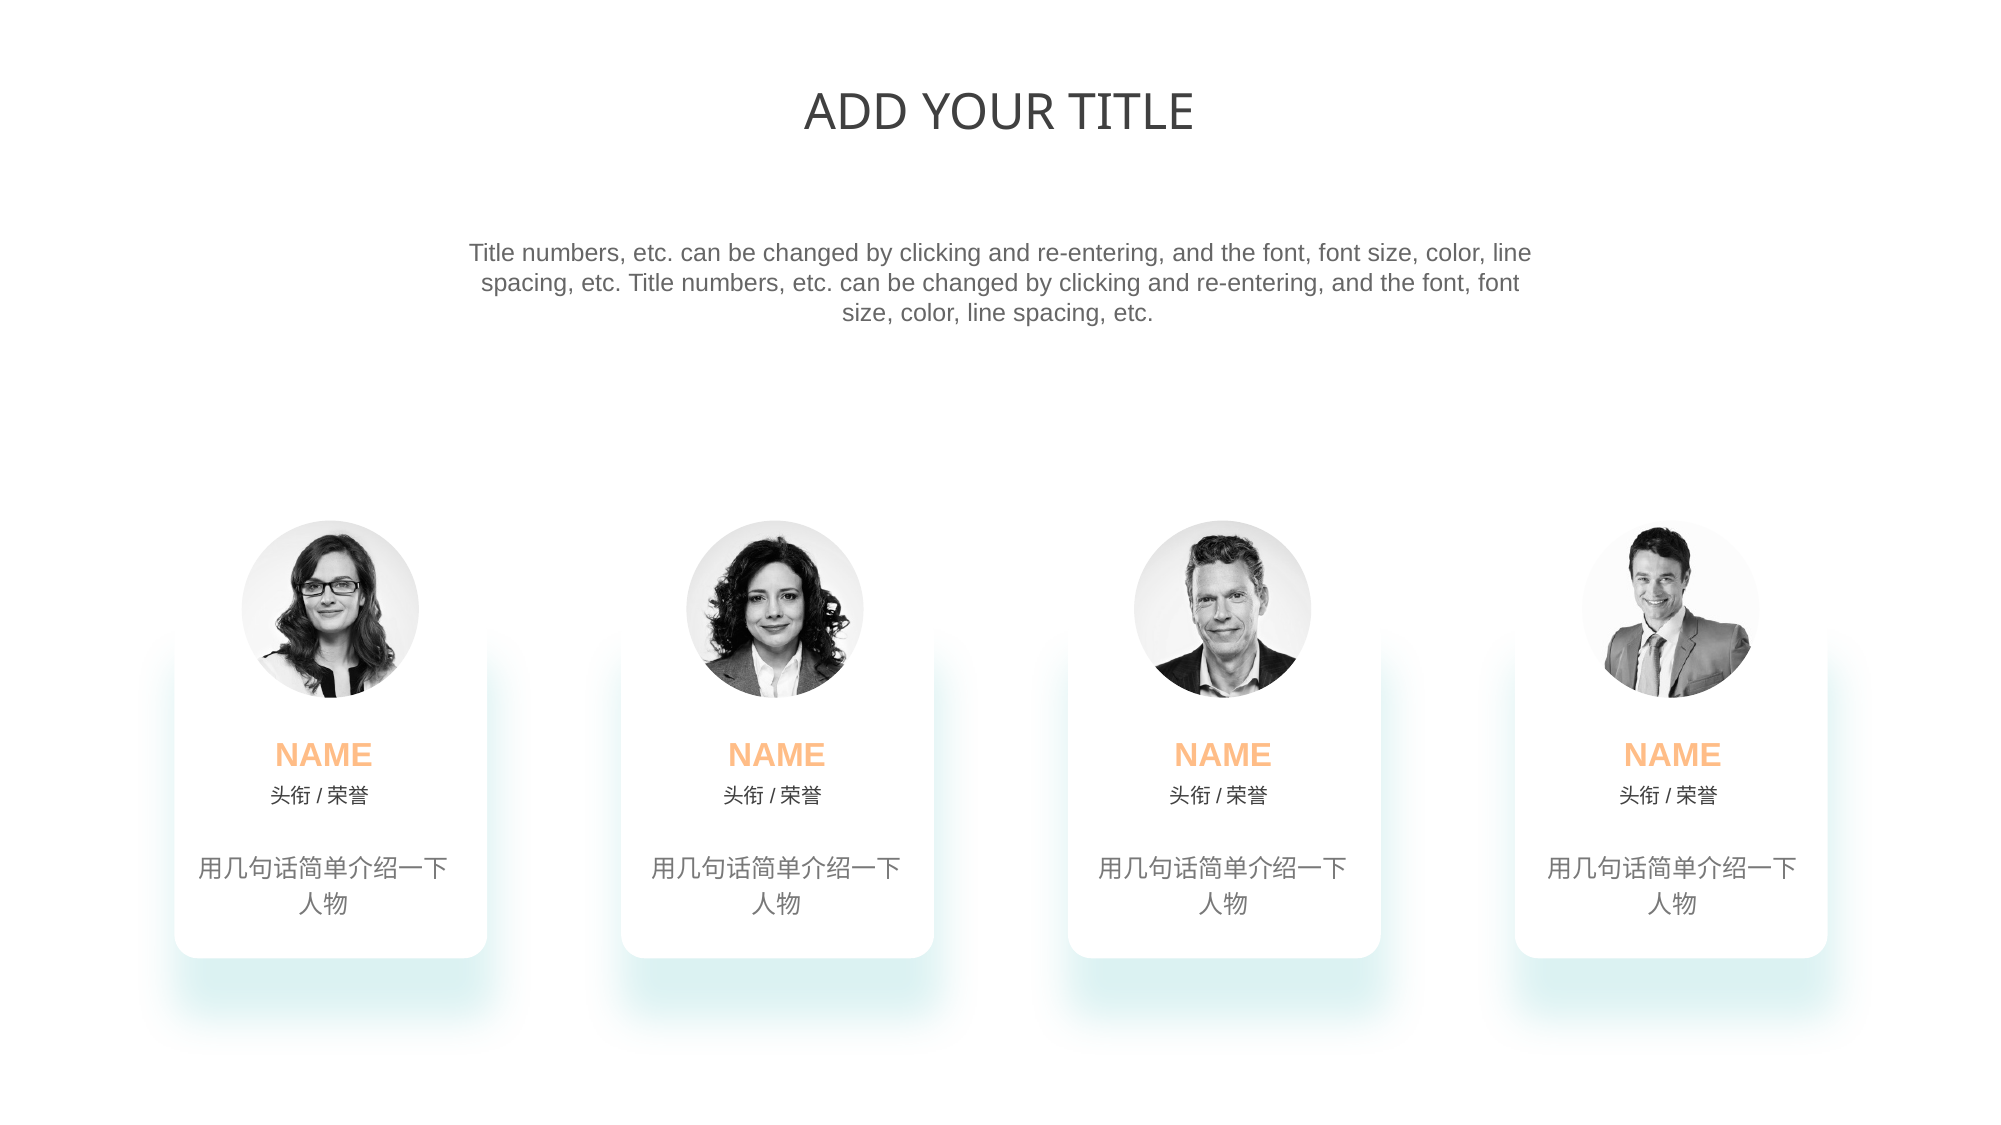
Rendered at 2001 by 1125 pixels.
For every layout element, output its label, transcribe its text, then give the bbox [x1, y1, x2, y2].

picture [1582, 520, 1760, 698]
text_box NAME [1609, 725, 1737, 781]
picture [1134, 520, 1312, 698]
text_box NAME [713, 725, 841, 781]
text_box 用几句话简单介绍一下人物 [1071, 839, 1375, 926]
text_box 用几句话简单介绍一下人物 [625, 839, 929, 926]
text_box 用几句话简单介绍一下人物 [172, 839, 475, 926]
text_box NAME [260, 725, 388, 781]
text_box 头衔/荣誉 [708, 775, 837, 816]
text_box NAME [1159, 725, 1288, 781]
text_box Title numbers, etc. can be changed by clicking and re-entering, and the font, font size, color, line spacing, etc. Title numbers, etc. can be changed by clicking and re-entering, and the font, font size, color, line spacing, etc. [449, 228, 1555, 334]
text_box 头衔/荣誉 [255, 775, 384, 816]
picture [241, 520, 419, 698]
text_box 头衔/荣誉 [1604, 775, 1733, 816]
list ADD YOUR TITLE [784, 78, 1216, 149]
picture [686, 520, 864, 698]
text_box 头衔/荣誉 [1154, 775, 1284, 816]
text_box 用几句话简单介绍一下人物 [1521, 839, 1824, 926]
